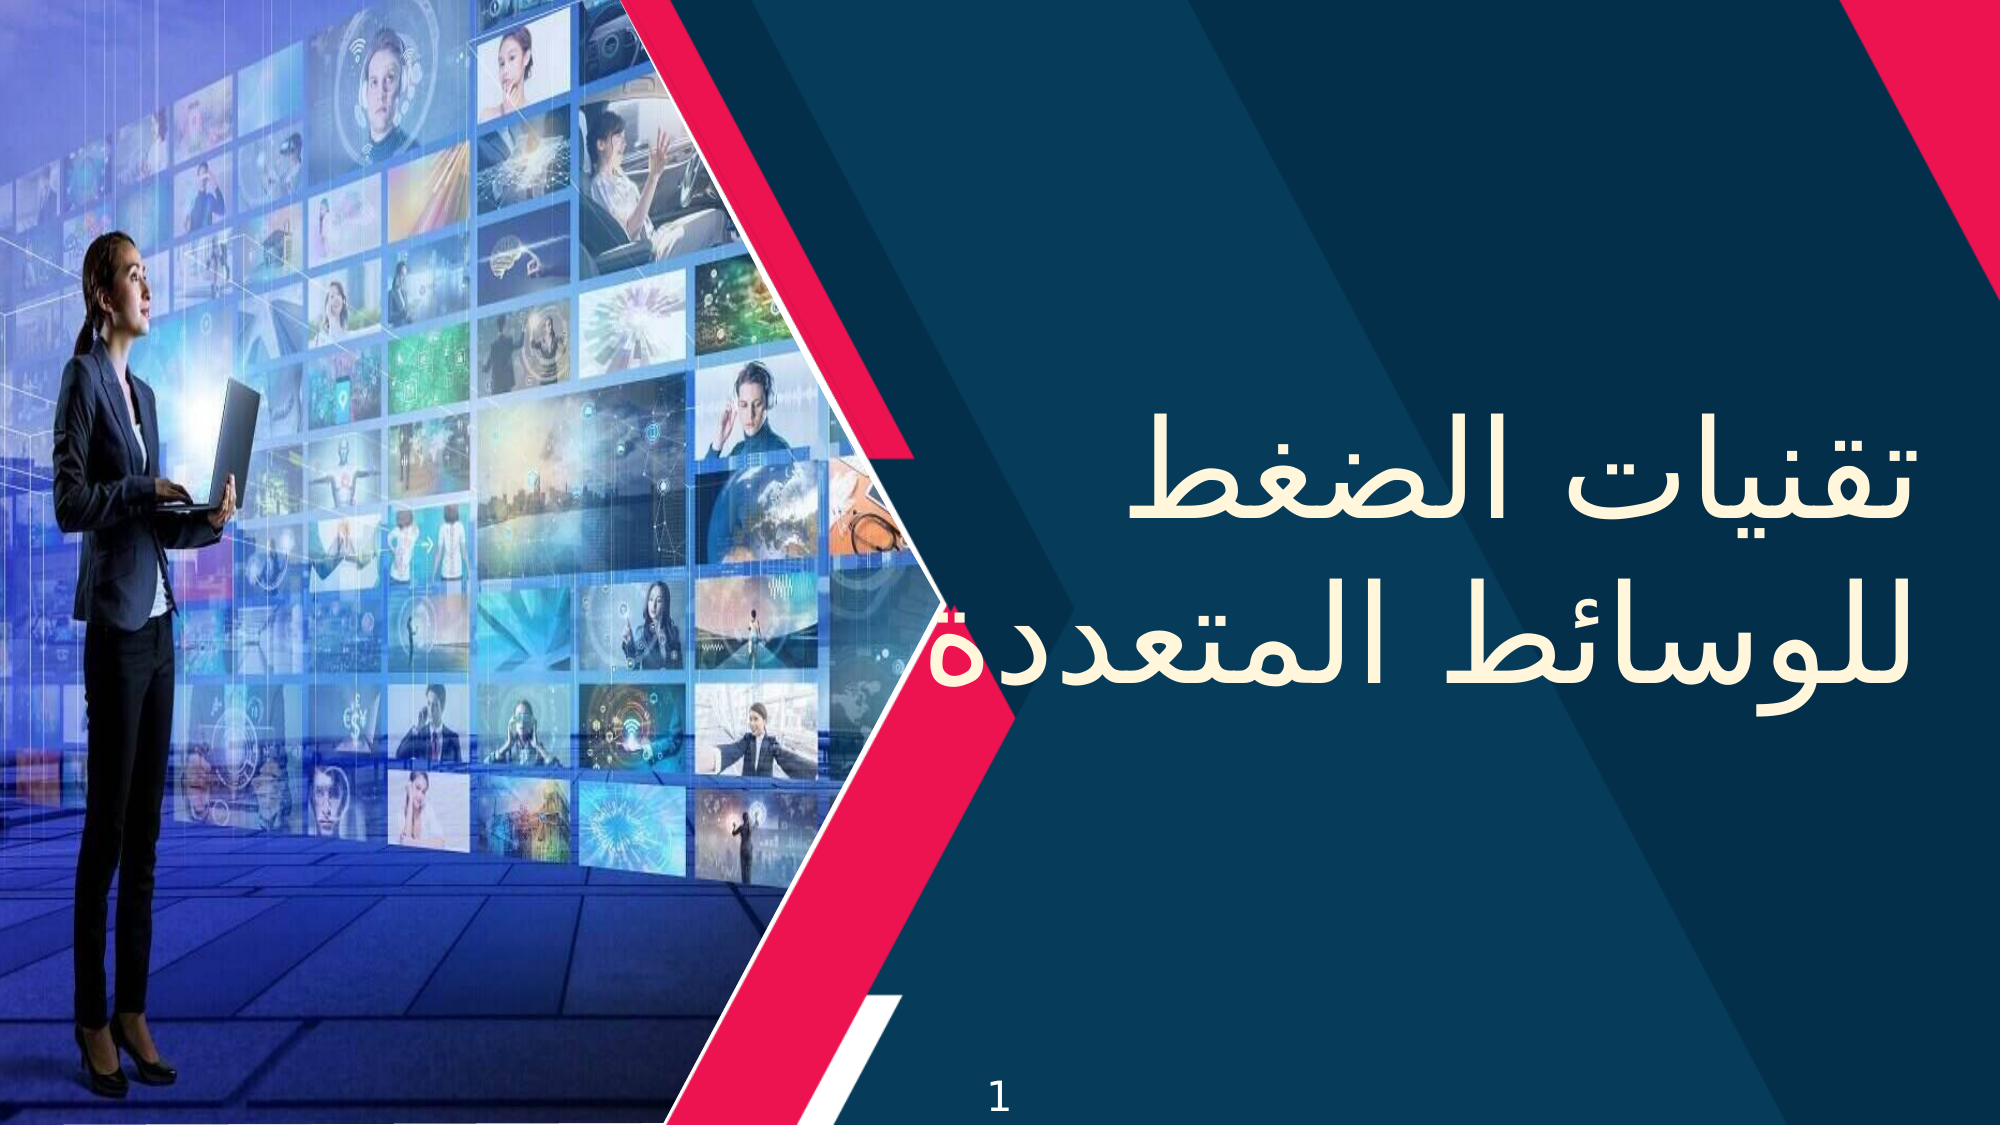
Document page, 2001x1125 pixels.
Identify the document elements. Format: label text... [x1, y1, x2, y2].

text_box تقنيات الضغط للوسائط المتعددة [941, 373, 1938, 719]
text_box [1095, 606, 1938, 657]
picture [0, 0, 2000, 1125]
slide_number 1 [941, 1057, 1060, 1125]
